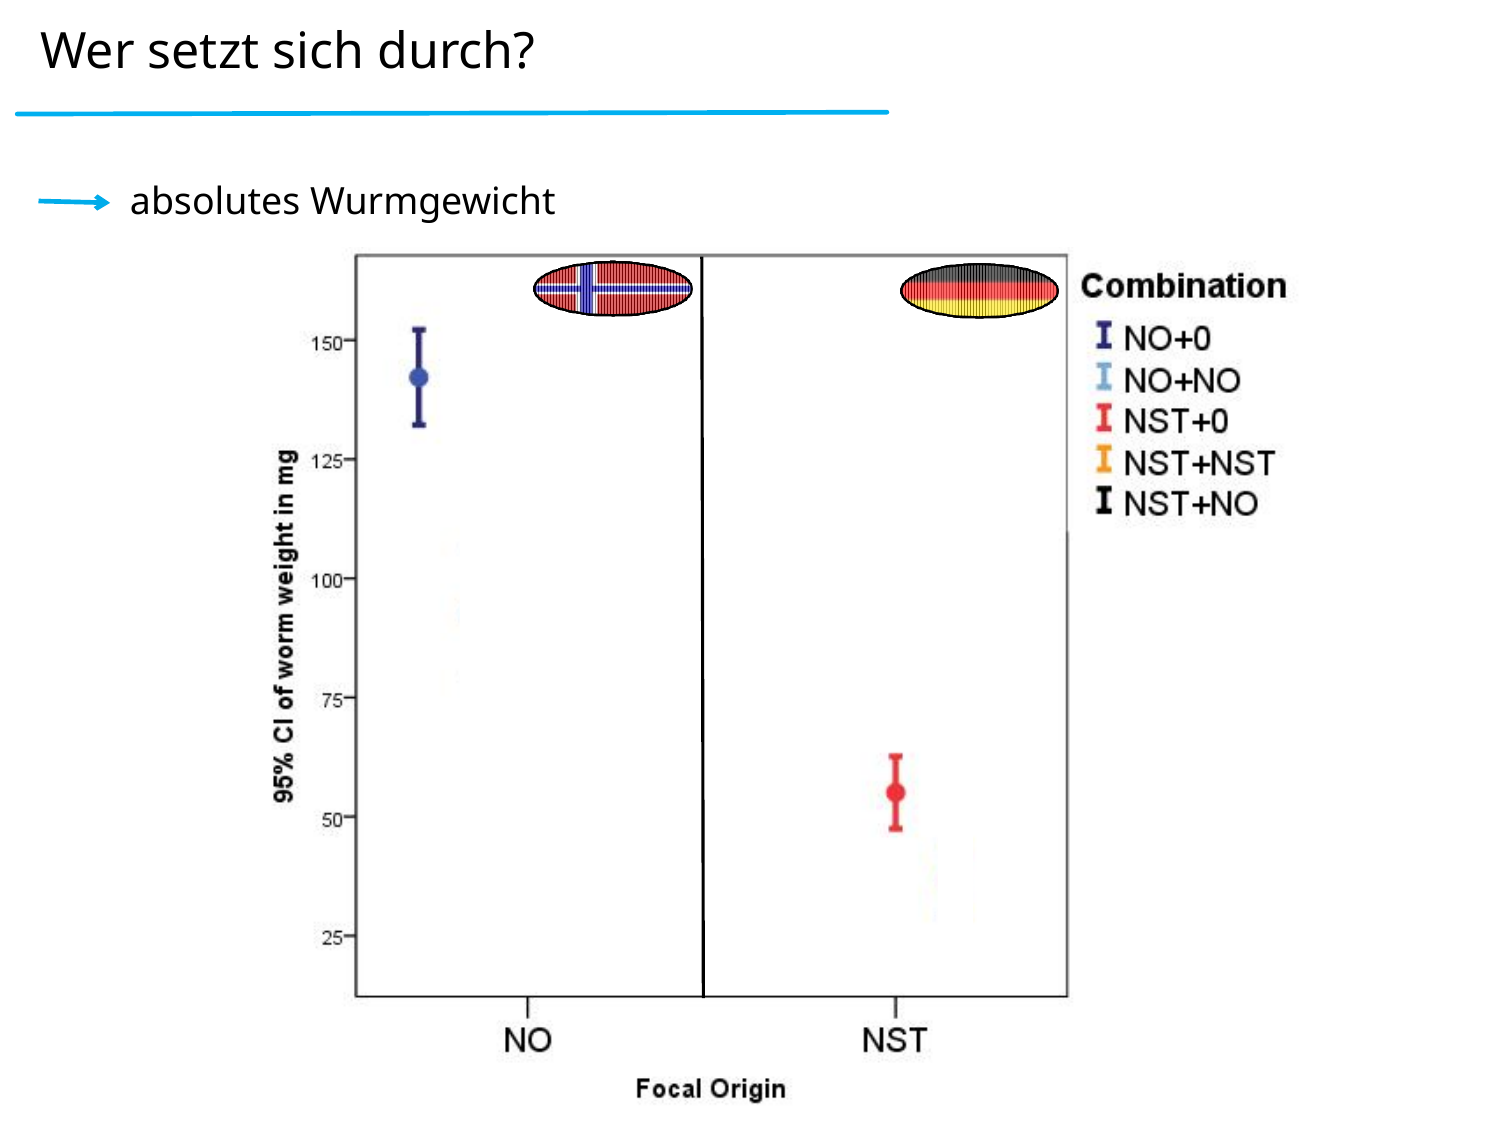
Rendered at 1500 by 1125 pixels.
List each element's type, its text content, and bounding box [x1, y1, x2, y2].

text_box Wer setzt sich durch? [24, 10, 1344, 86]
text_box absolutes Wurmgewicht [114, 169, 698, 276]
picture [244, 247, 1344, 1125]
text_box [16, 111, 888, 115]
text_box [38, 200, 111, 204]
